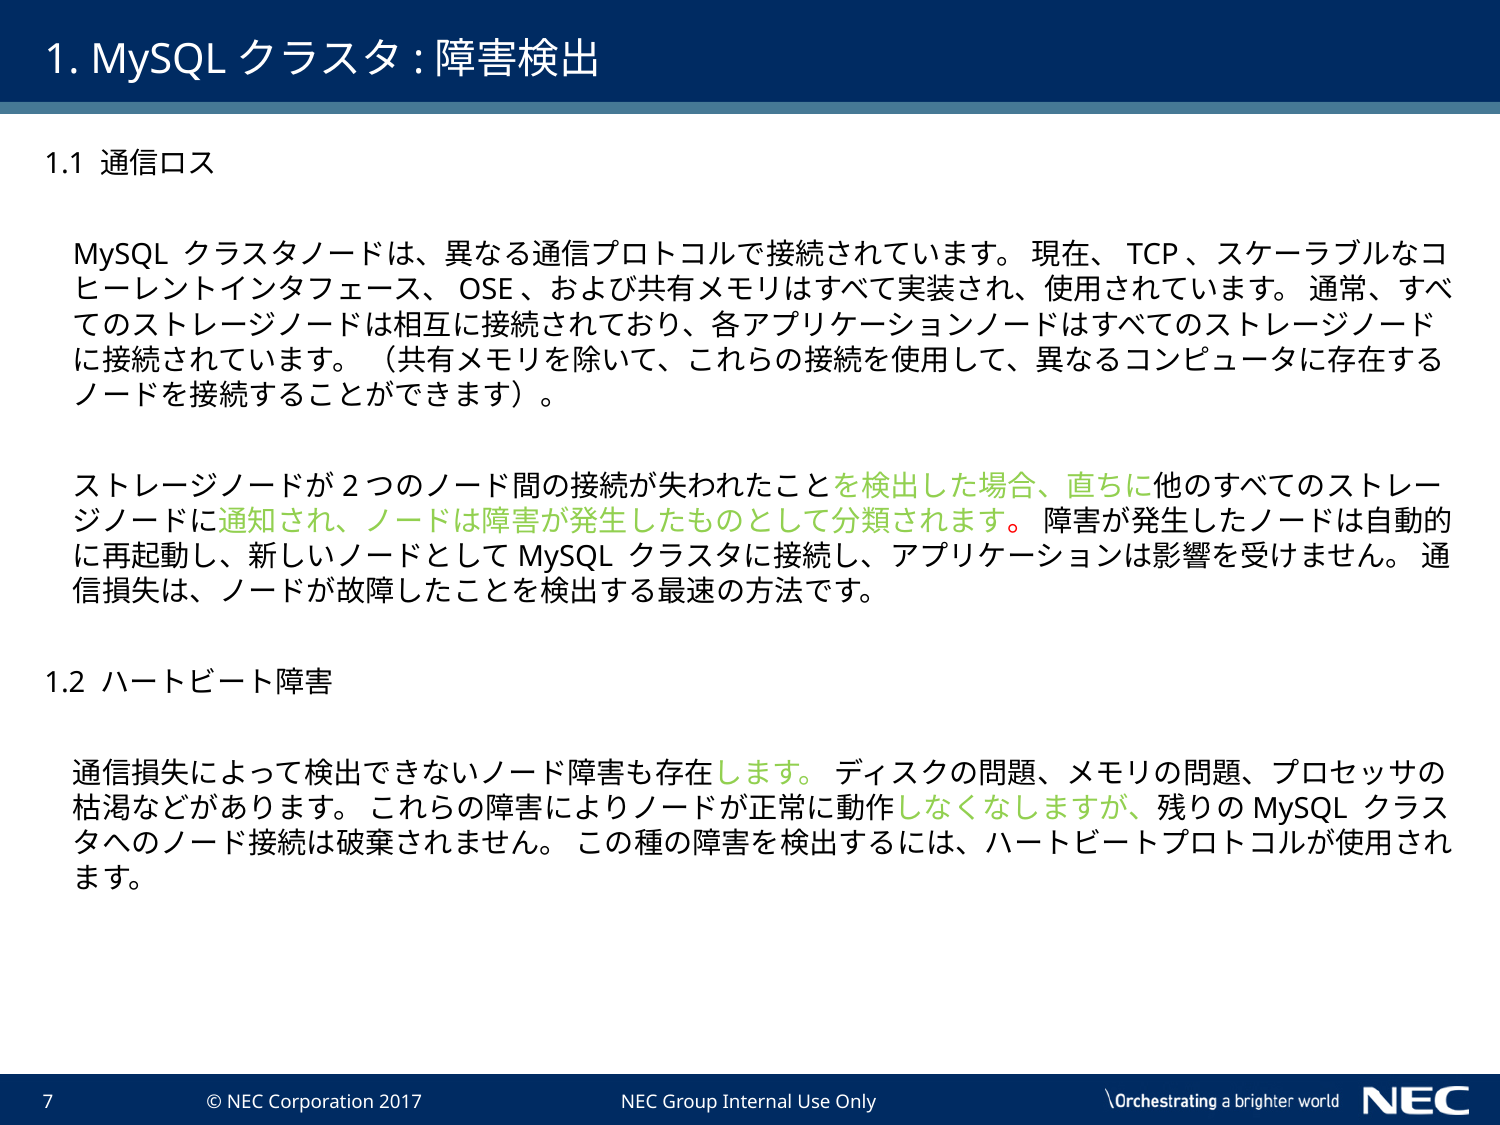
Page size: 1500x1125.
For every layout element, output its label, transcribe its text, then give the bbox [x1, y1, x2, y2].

picture [0, 1074, 1500, 1125]
title 1. MySQLクラスタ:障害検出 [29, 18, 1471, 96]
list 1.1 通信ロス MySQL クラスタノードは、異なる通信プロトコルで接続されています。 現在、TCP、スケーラブルなコヒーレントインタフェース、OSE、および共有メモリはすべて実装され、使用されています。 通常、すべてのストレージノードは相互に接続されており、各アプリケーションノードはすべてのストレージノードに接続されています。 （共有メモリを除いて、これらの接続を使用して、異なるコンピュータに存在するノードを接続することができます）。 ストレージノードが2つのノード間の接続が失われたことを検出した場合、直ちに他のすべてのストレージノードに通知され、ノードは障害が発生したものとして分類されます。 障害が発生したノードは自動的に再起動し、新しいノードとしてMySQL クラスタに接続し、アプリケーションは影響を受けません。 通信損失は、ノードが故障したことを検出する最速の方法です。 1.2 ハートビート障害 通信損失によって検出できないノード障害も存在します。 ディスクの問題、メモリの問題、プロセッサの枯渇などがあります。 これらの障害によりノードが正常に動作しなくなしますが、残りのMySQL クラスタへのノード接続は破棄されません。 この種の障害を検出するには、ハートビートプロトコルが使用されます。 [29, 137, 1471, 1059]
picture [0, 0, 1500, 114]
